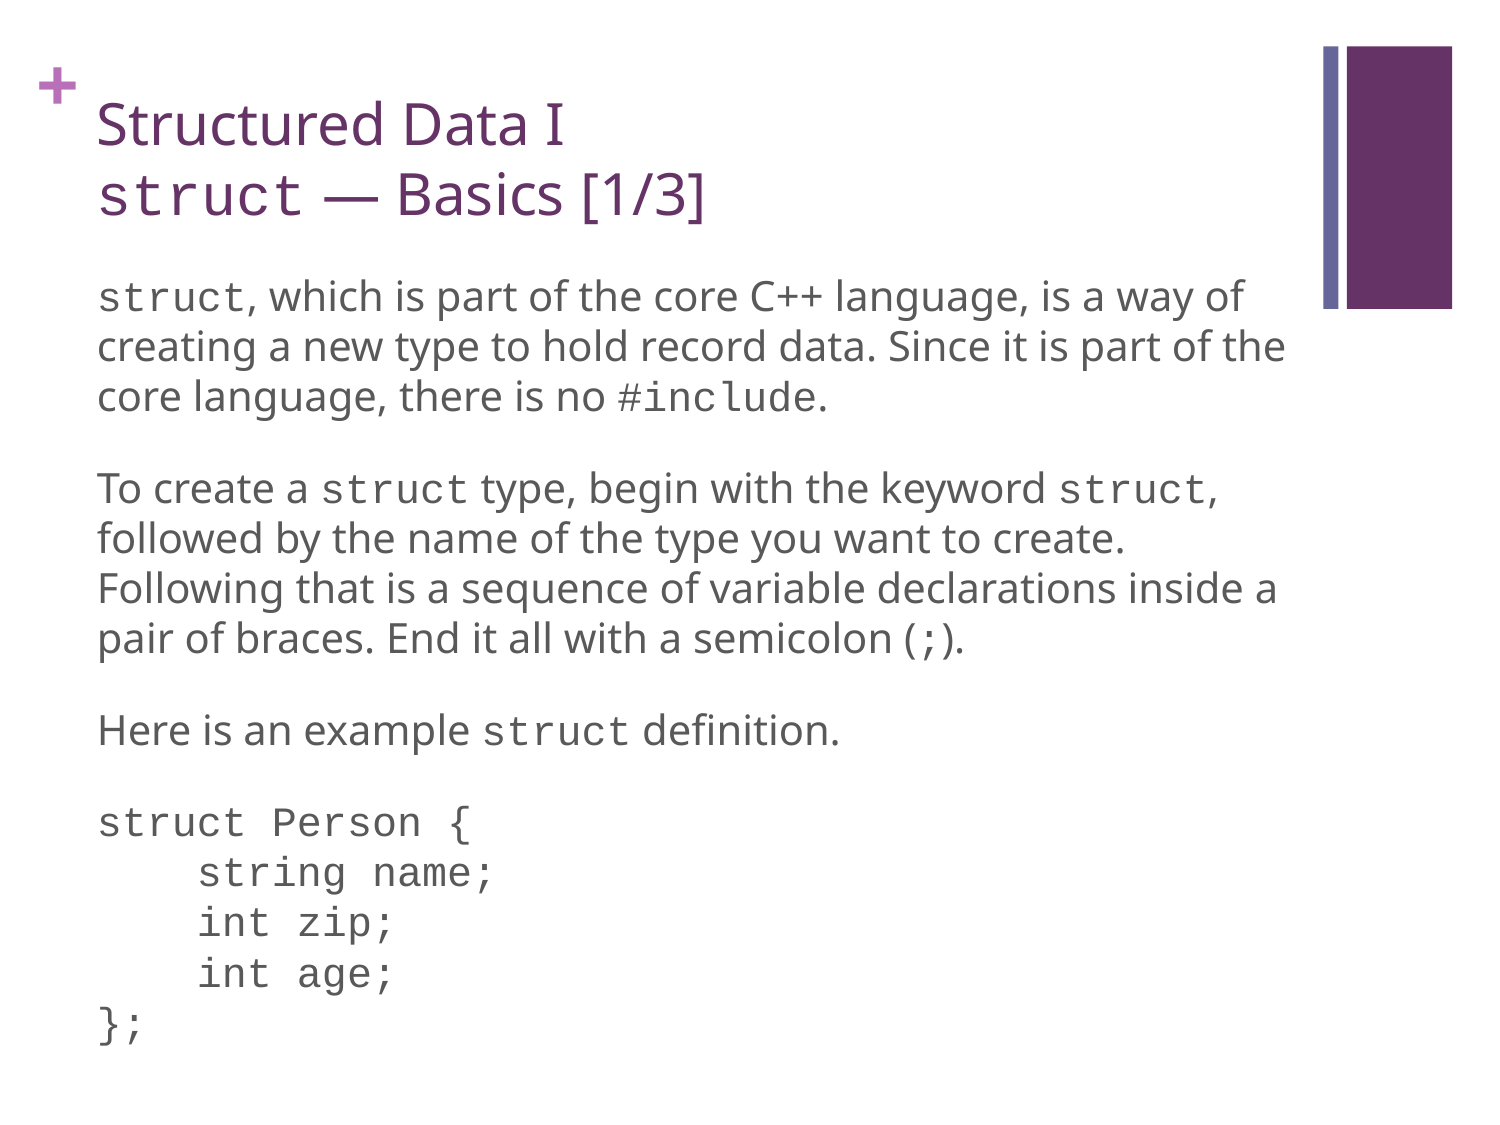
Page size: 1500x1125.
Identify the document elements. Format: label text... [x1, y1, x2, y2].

list struct, which is part of the core C++ language, is a way of creating a new type to hold record data. Since it is part of the core language, there is no #include. To create a struct type, begin with the keyword struct, followed by the name of the type you want to create. Following that is a sequence of variable declarations inside a pair of braces. End it all with a semicolon (;). Here is an example struct definition. struct Person { string name; int zip; int age; }; [81, 262, 1322, 1038]
title Structured Data I struct — Basics [1/3] [81, 79, 1322, 238]
